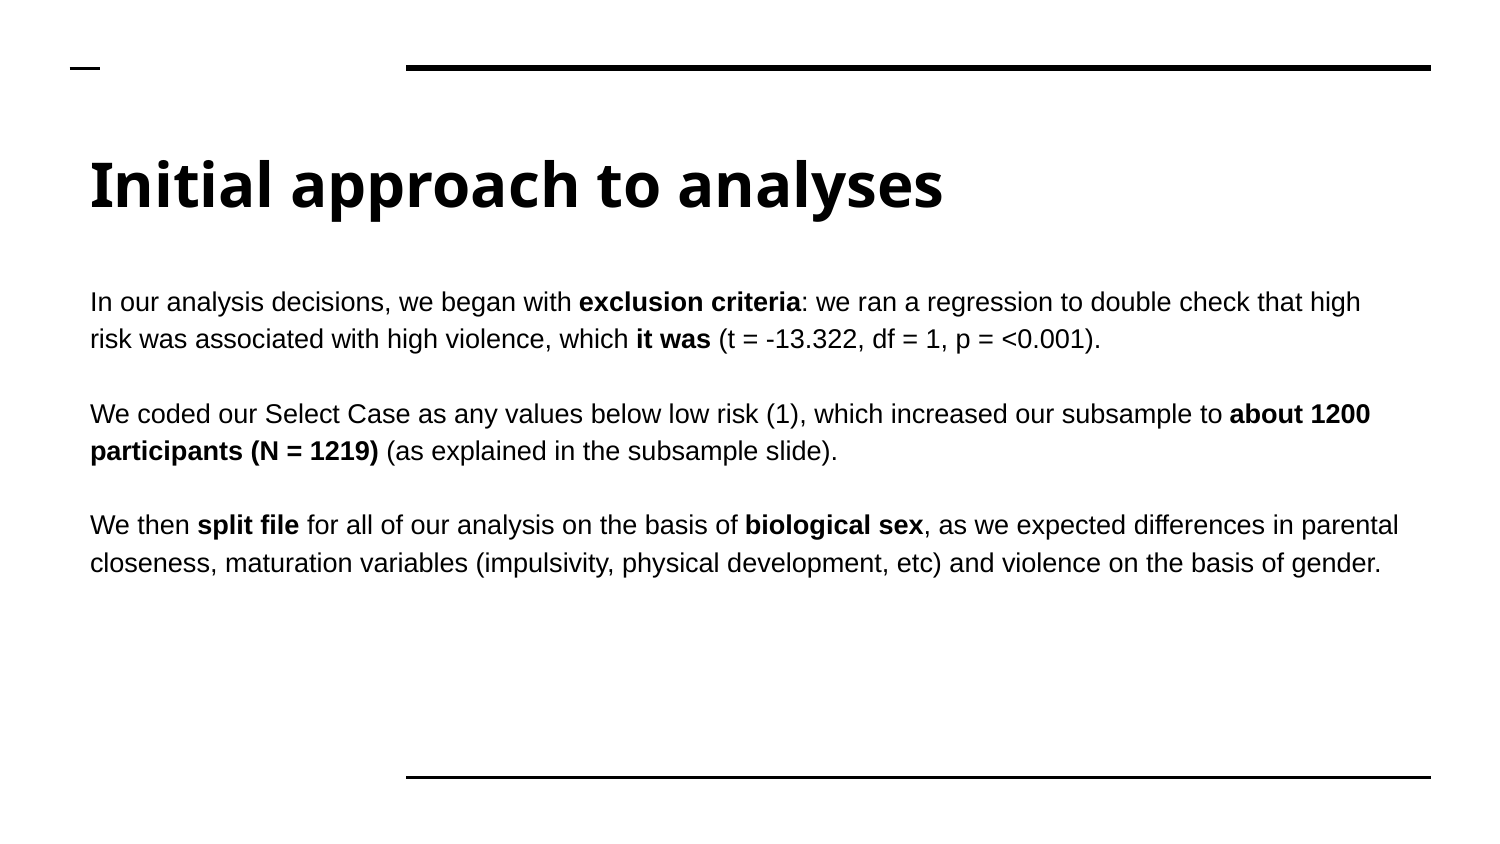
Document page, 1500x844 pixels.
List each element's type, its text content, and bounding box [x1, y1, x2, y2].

title Initial approach to analyses [75, 130, 1113, 235]
list In our analysis decisions, we began with exclusion criteria: we ran a regression to double check that high risk was associated with high violence, which it was (t = -13.322, df = 1, p = <0.001). We coded our Select Case as any values below low risk (1), which increased our subsample to about 1200 participants (N = 1219) (as explained in the subsample slide). We then split file for all of our analysis on the basis of biological sex, as we expected differences in parental closeness, maturation variables (impulsivity, physical development, etc) and violence on the basis of gender. [75, 264, 1424, 758]
